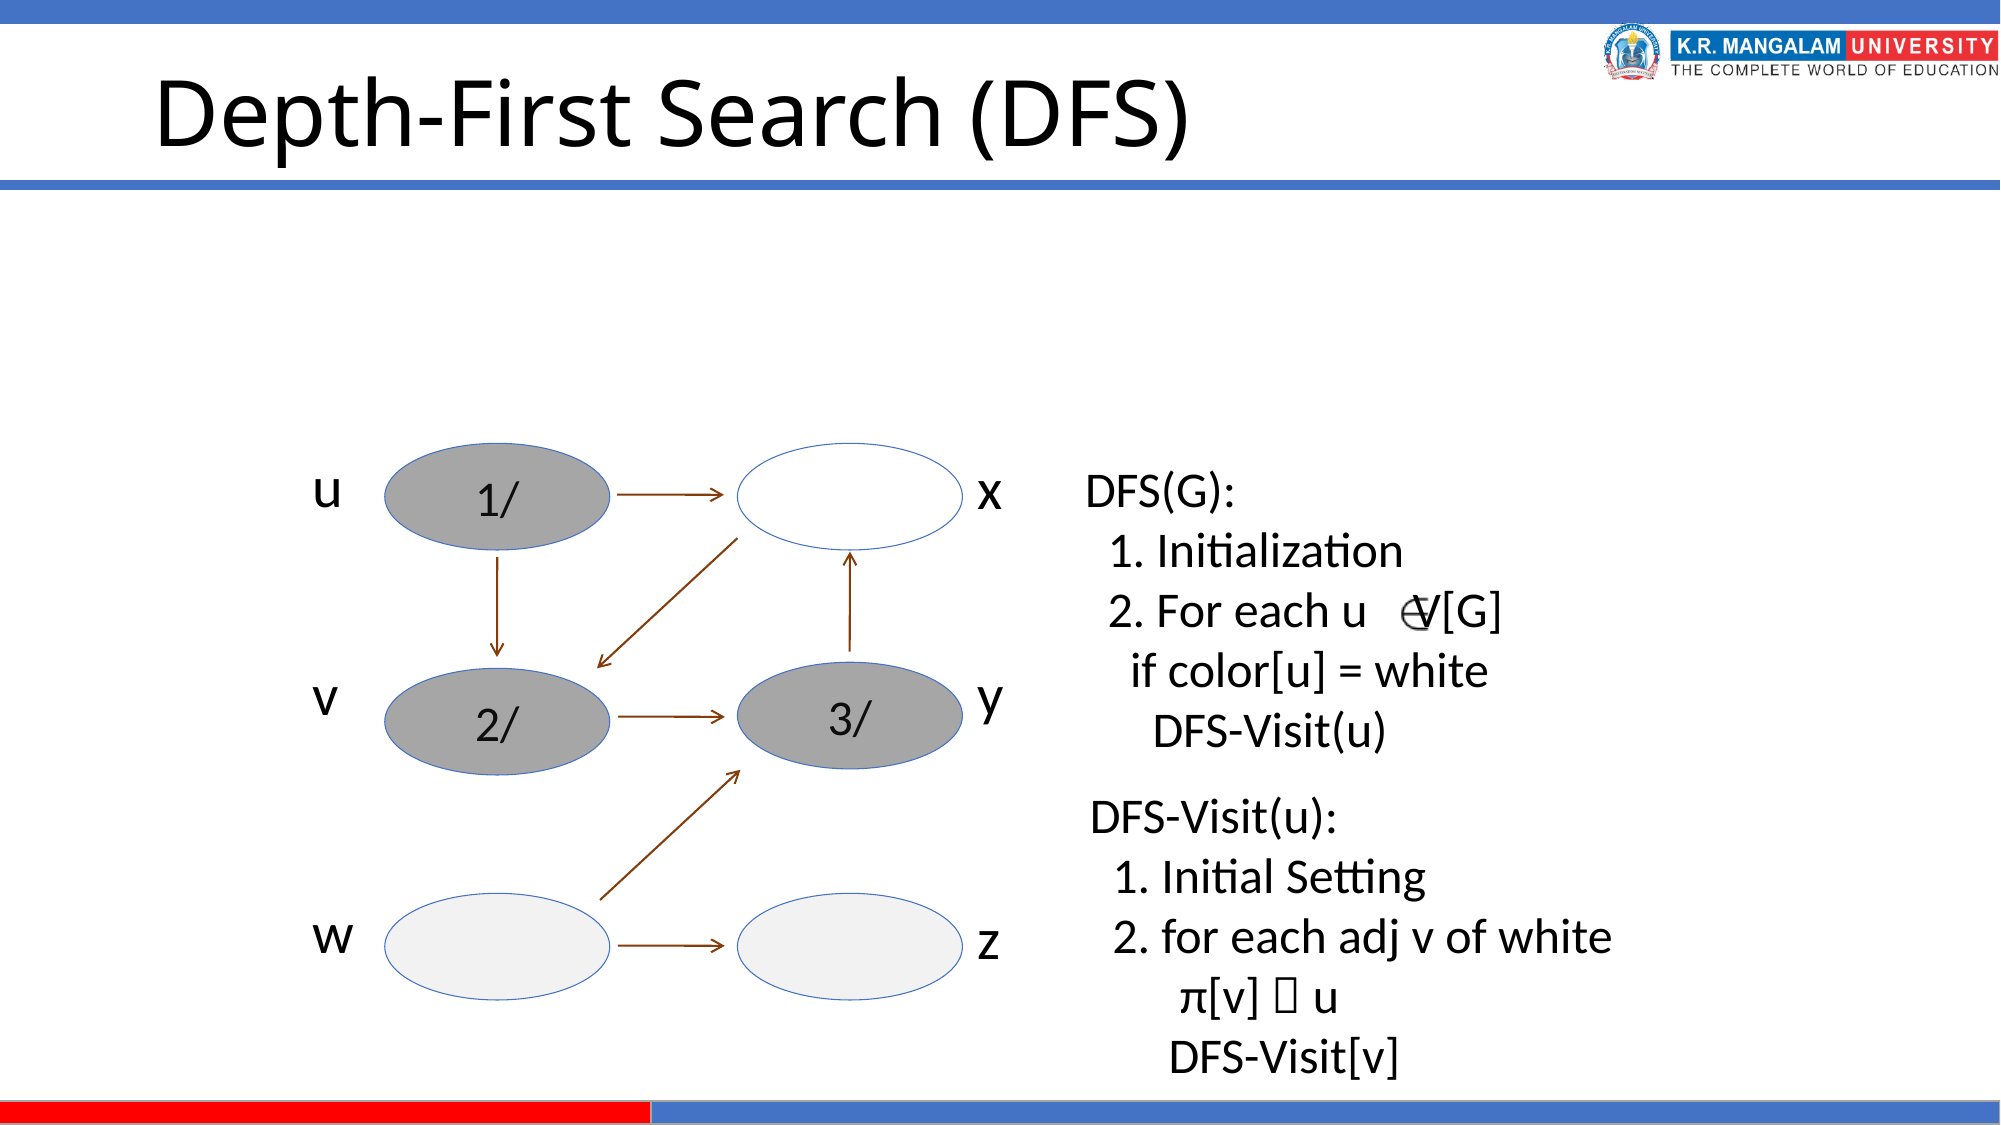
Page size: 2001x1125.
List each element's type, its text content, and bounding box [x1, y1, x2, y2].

picture [1604, 23, 2000, 80]
text_box 1/ [384, 442, 611, 551]
title Depth-First Search (DFS) [137, 59, 1863, 278]
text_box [597, 538, 738, 669]
text_box 3/ [736, 661, 962, 770]
text_box z [962, 893, 1038, 979]
text_box DFS-Visit(u): 1. Initial Setting 2. for each adj v of white π[v]  u DFS-Visit[v] [1074, 776, 1698, 1091]
text_box x [962, 443, 1038, 529]
text_box y [962, 650, 1038, 735]
text_box [736, 892, 962, 1001]
text_box w [297, 887, 373, 973]
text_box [599, 769, 741, 900]
text_box DFS(G): 1. Initialization 2. For each u V[G] if color[u] = white DFS-Visit(u) [1070, 449, 1693, 765]
text_box u [297, 441, 373, 527]
text_box [736, 442, 962, 551]
picture [1397, 595, 1433, 631]
text_box [384, 892, 611, 1001]
text_box v [297, 650, 373, 735]
text_box 2/ [384, 667, 611, 776]
